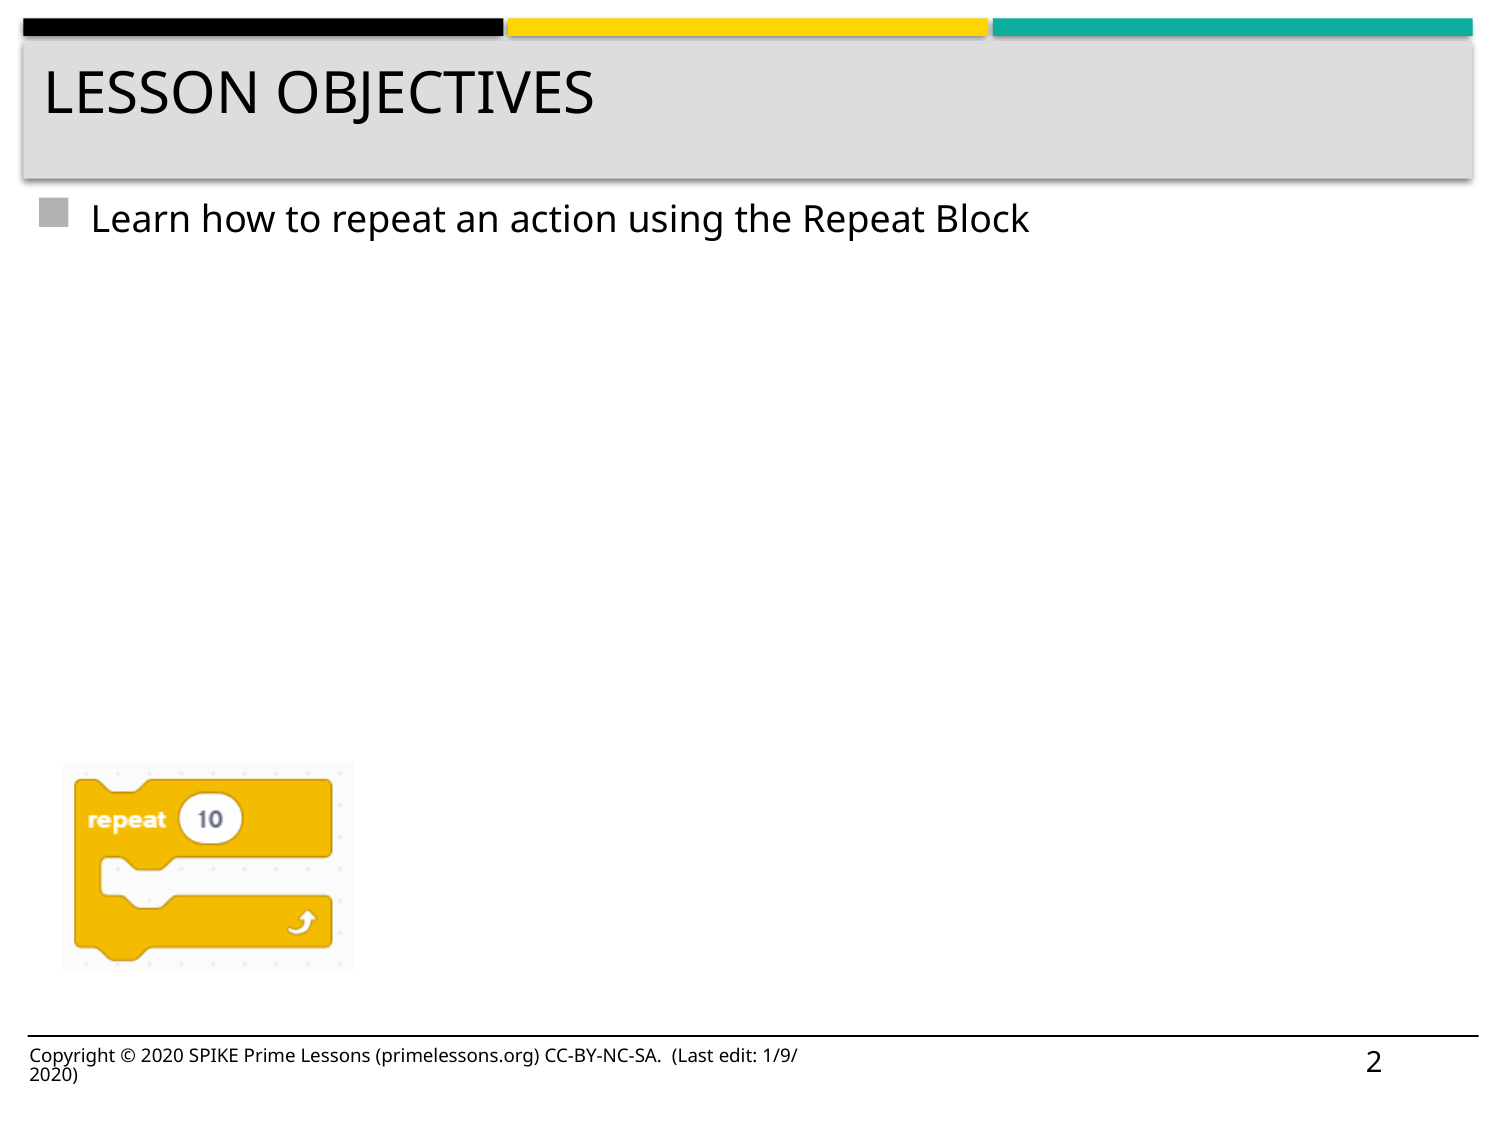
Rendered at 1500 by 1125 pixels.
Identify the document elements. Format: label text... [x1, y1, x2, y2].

title Lesson Objectives [28, 48, 1464, 172]
footer Copyright © 2020 SPIKE Prime Lessons (primelessons.org) CC-BY-NC-SA. (Last edit: 1/9/2020) [14, 1036, 814, 1097]
picture [62, 762, 355, 972]
slide_number 2 [1351, 1036, 1478, 1097]
list Learn how to repeat an action using the Repeat Block [25, 187, 1475, 583]
